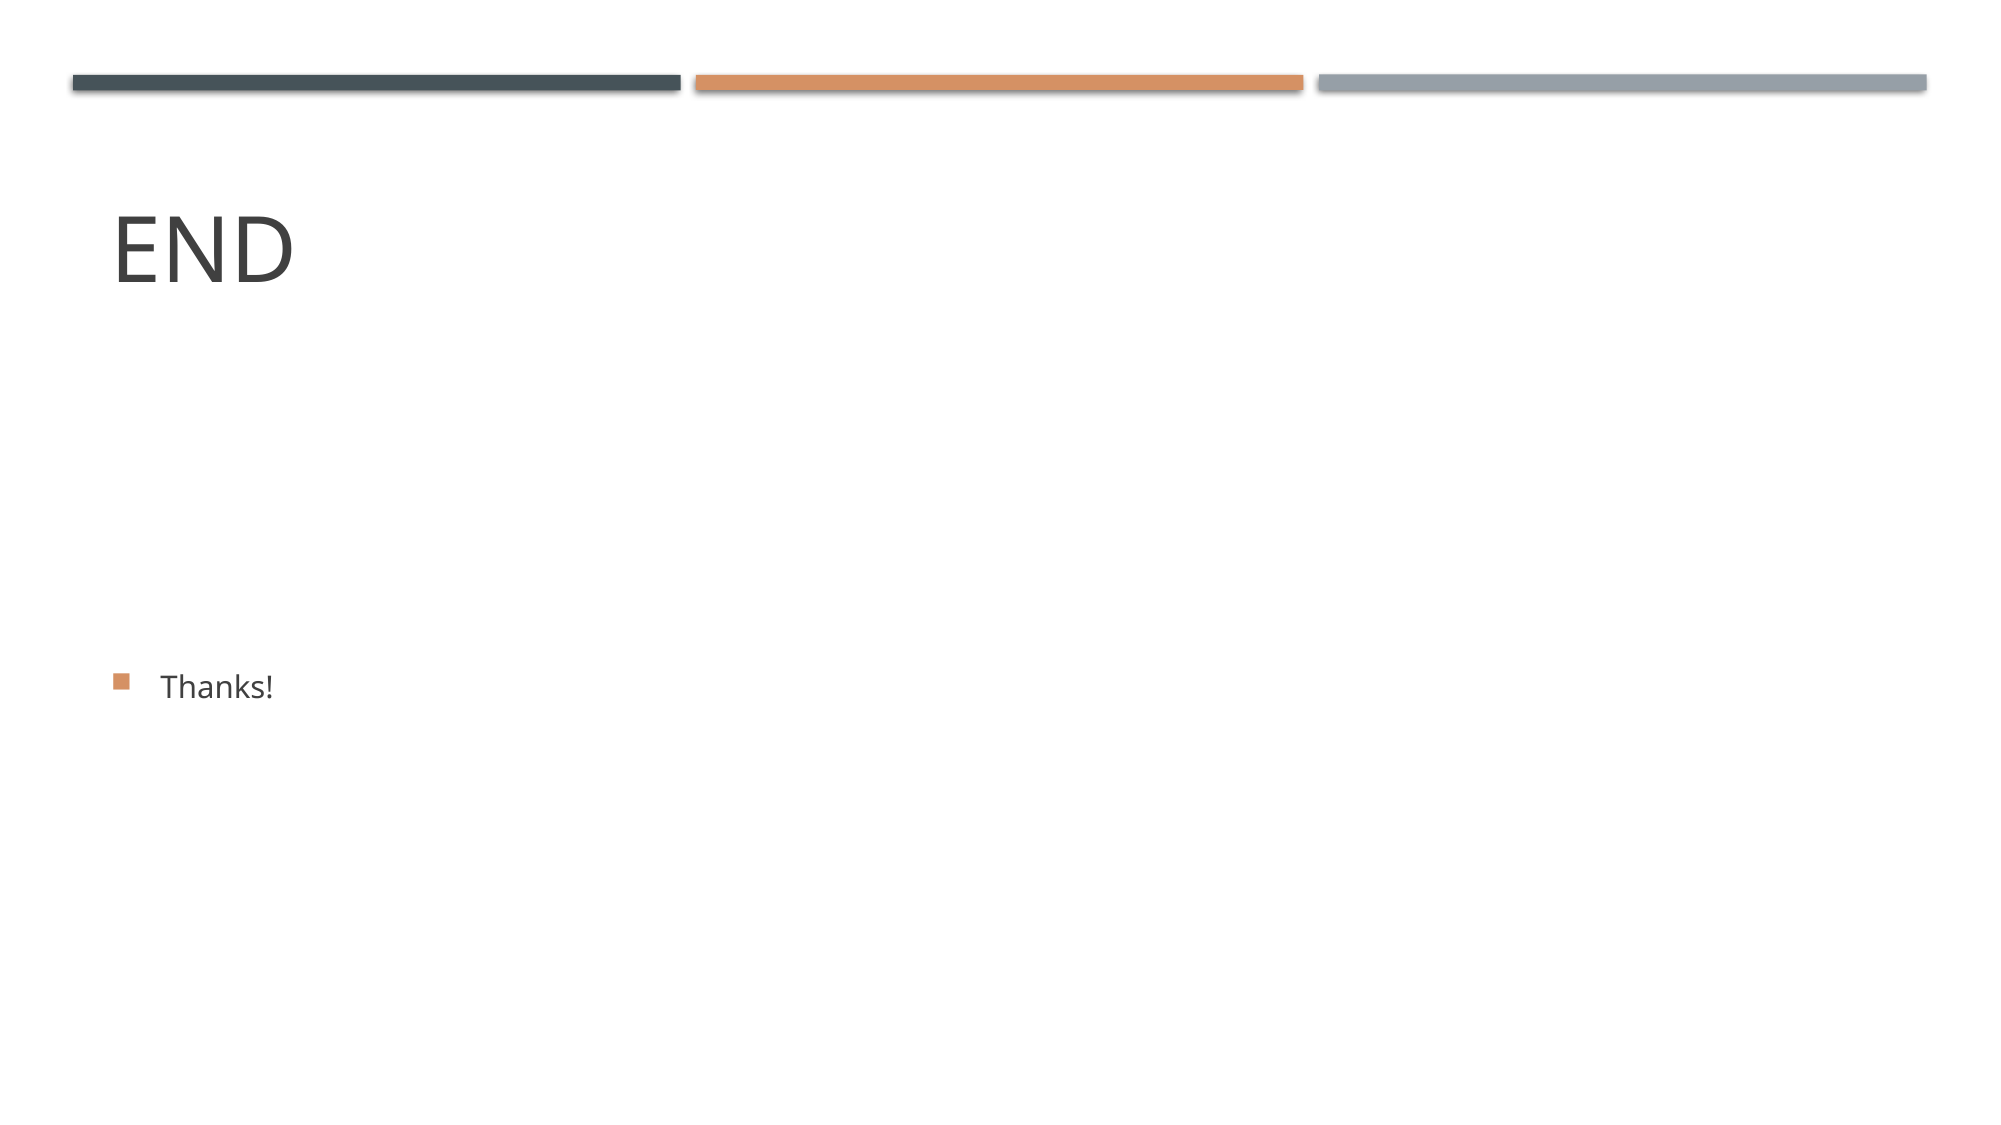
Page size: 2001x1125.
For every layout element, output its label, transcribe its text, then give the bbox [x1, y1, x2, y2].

list Thanks! [95, 383, 1905, 981]
title end [95, 115, 1905, 311]
